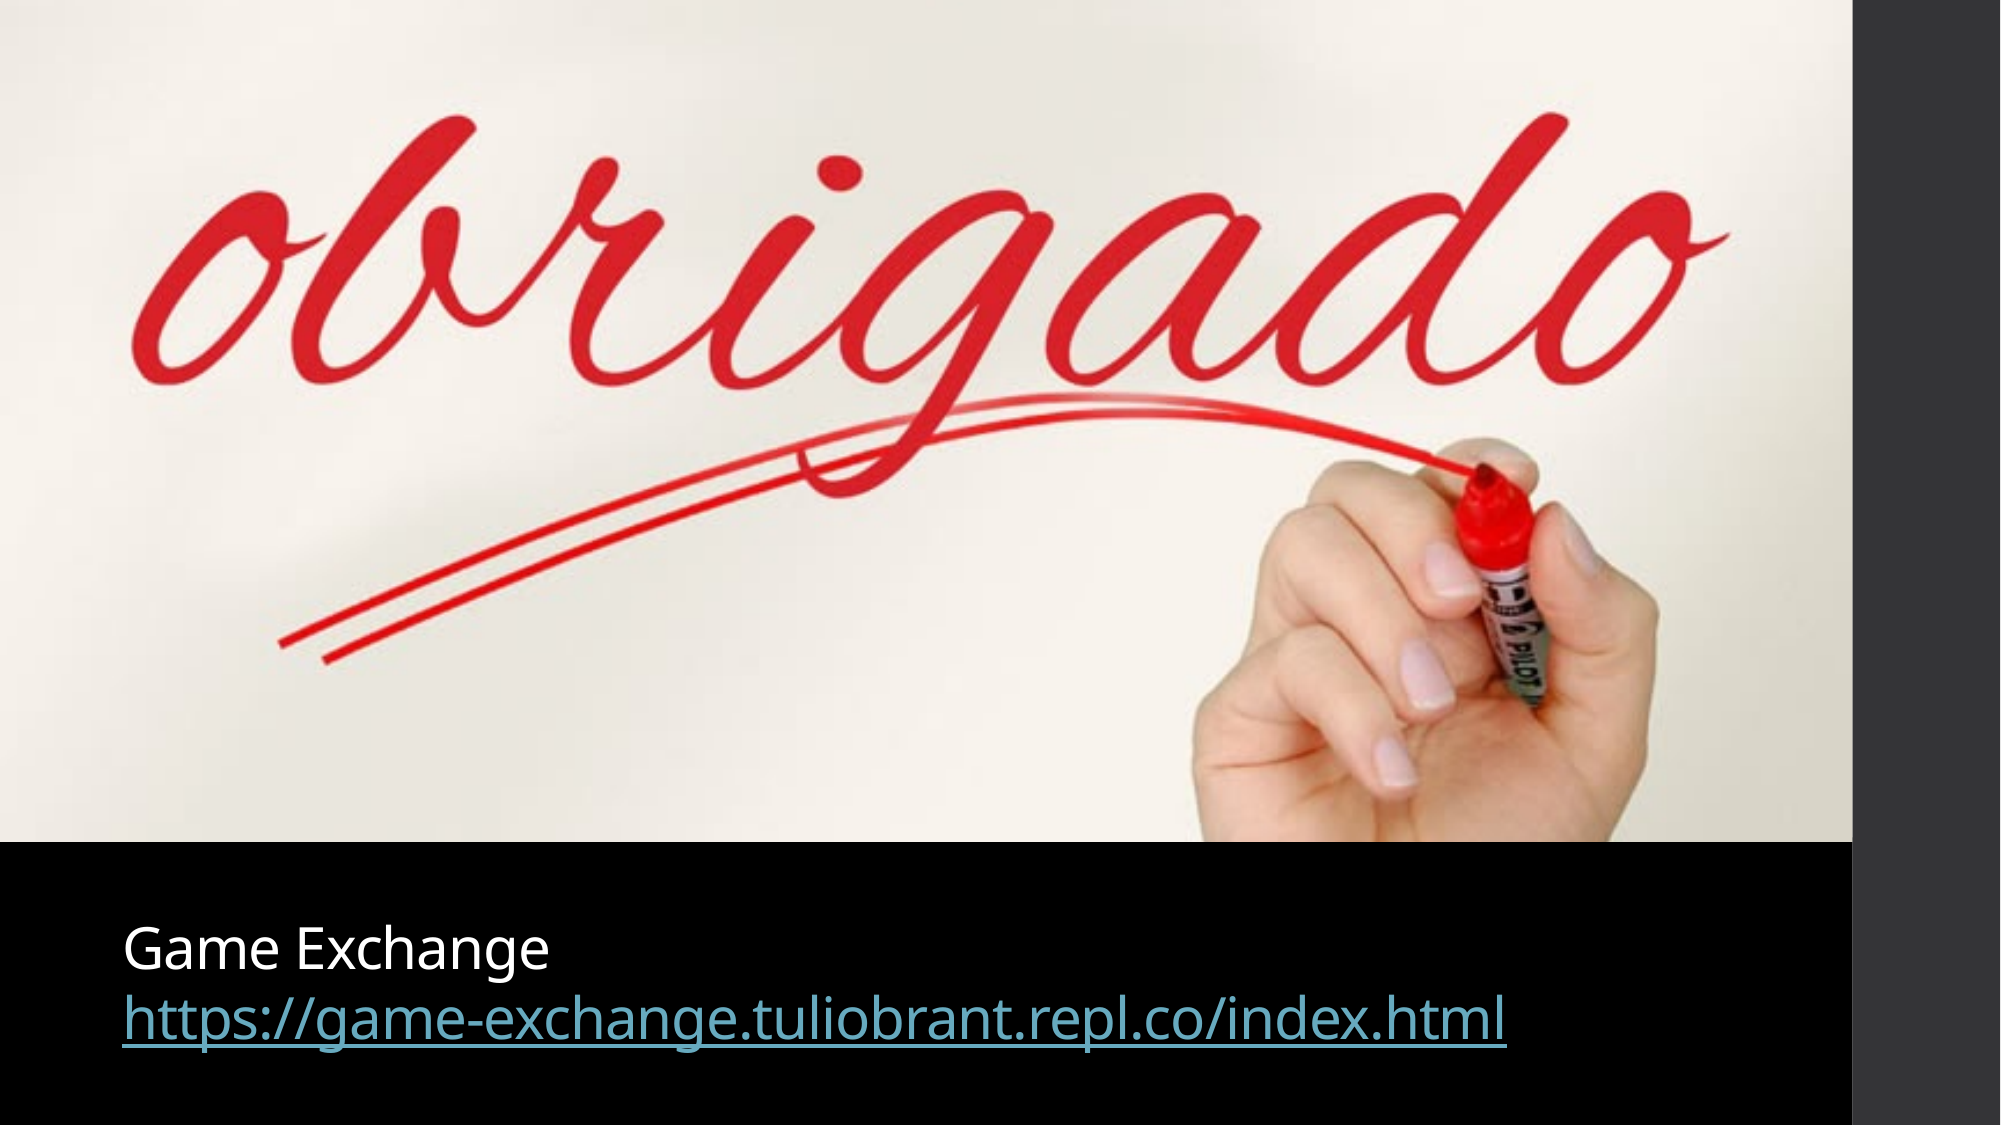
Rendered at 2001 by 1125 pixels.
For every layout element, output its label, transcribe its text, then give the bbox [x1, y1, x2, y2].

picture [0, 0, 1853, 842]
title Game Exchange https://game-exchange.tuliobrant.repl.co/index.html [107, 911, 1745, 1061]
